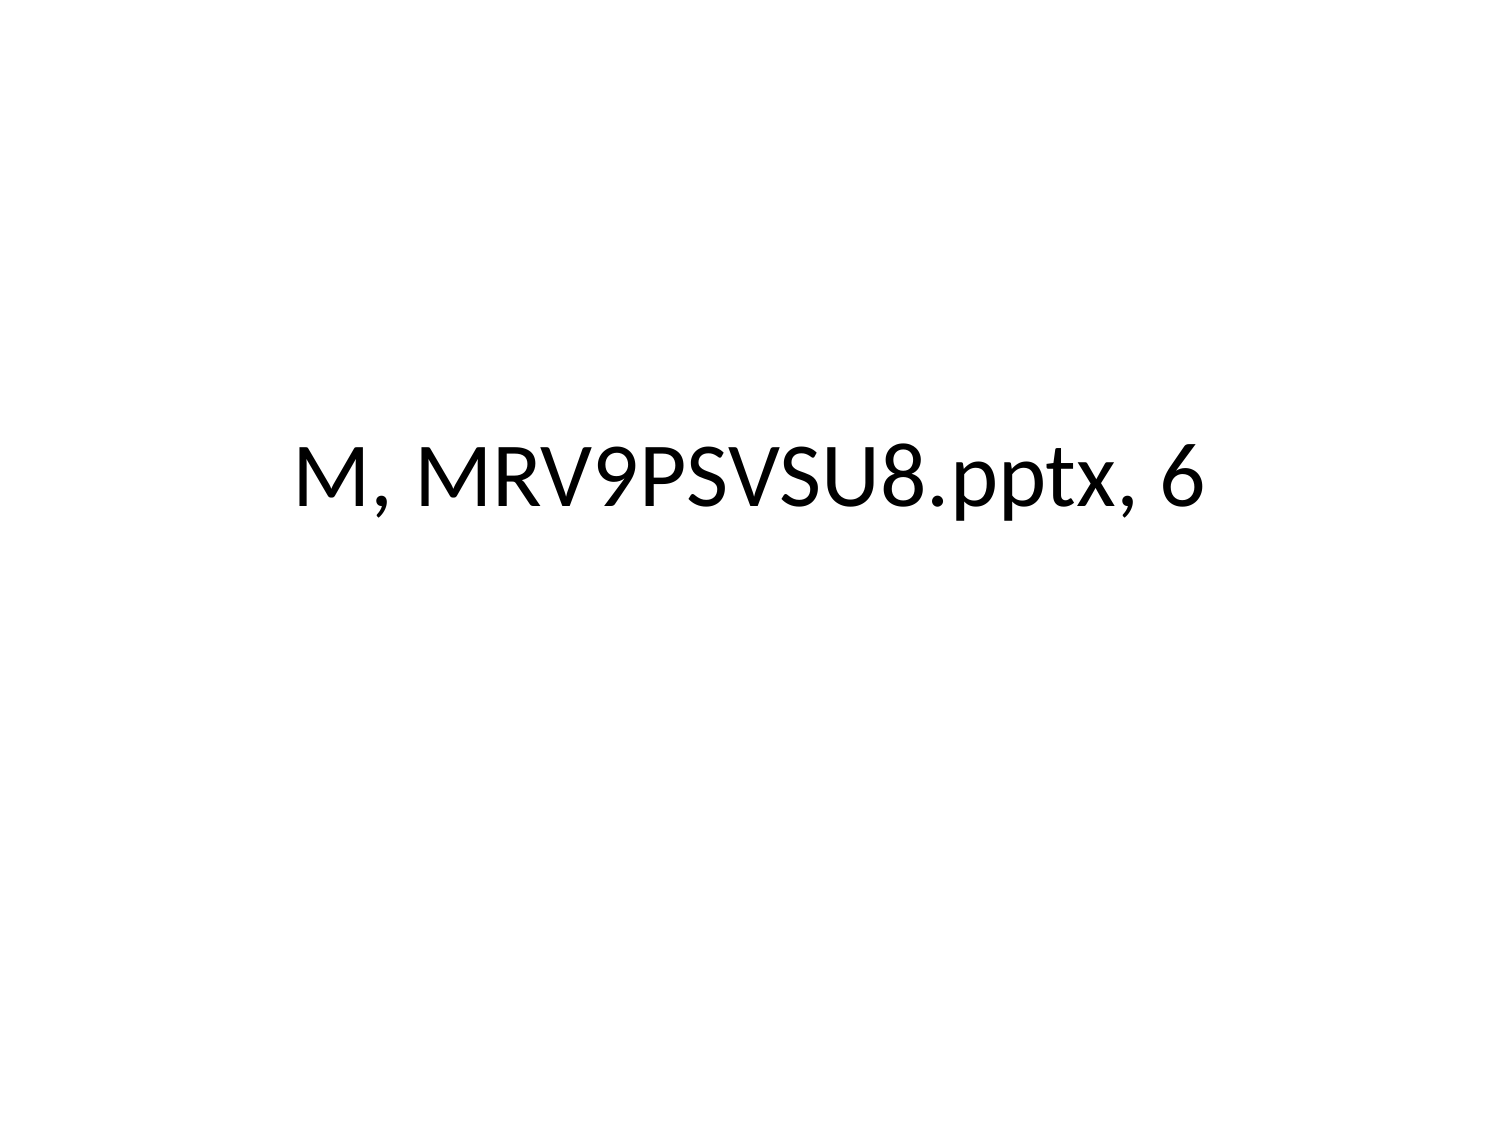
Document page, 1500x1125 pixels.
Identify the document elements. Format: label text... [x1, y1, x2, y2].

title M, MRV9PSVSU8.pptx, 6 [112, 349, 1388, 591]
